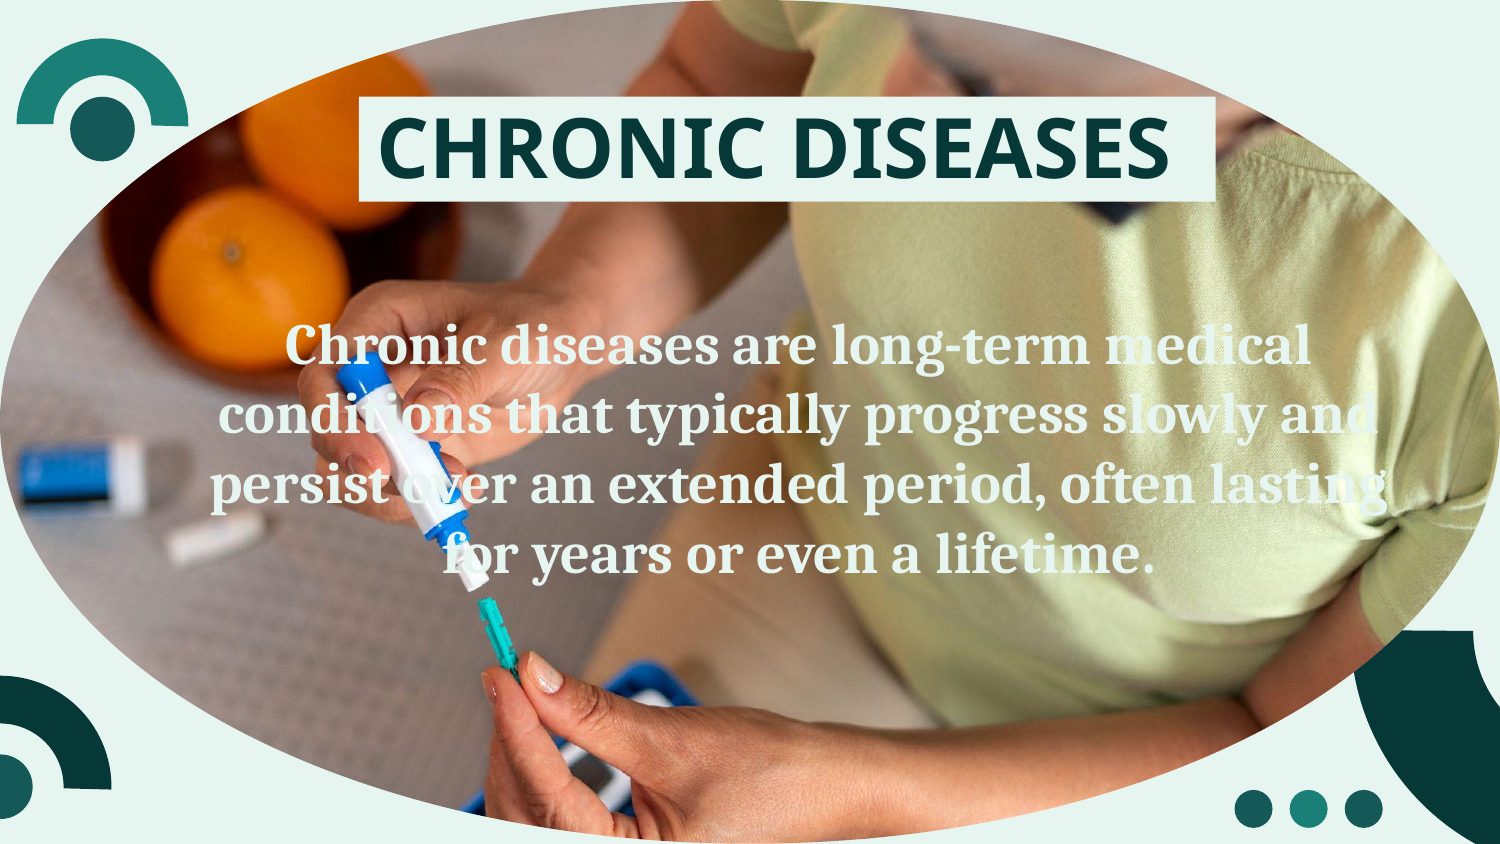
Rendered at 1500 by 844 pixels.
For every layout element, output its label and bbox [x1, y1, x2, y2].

text_box [16, 38, 189, 211]
picture [0, 0, 1500, 844]
